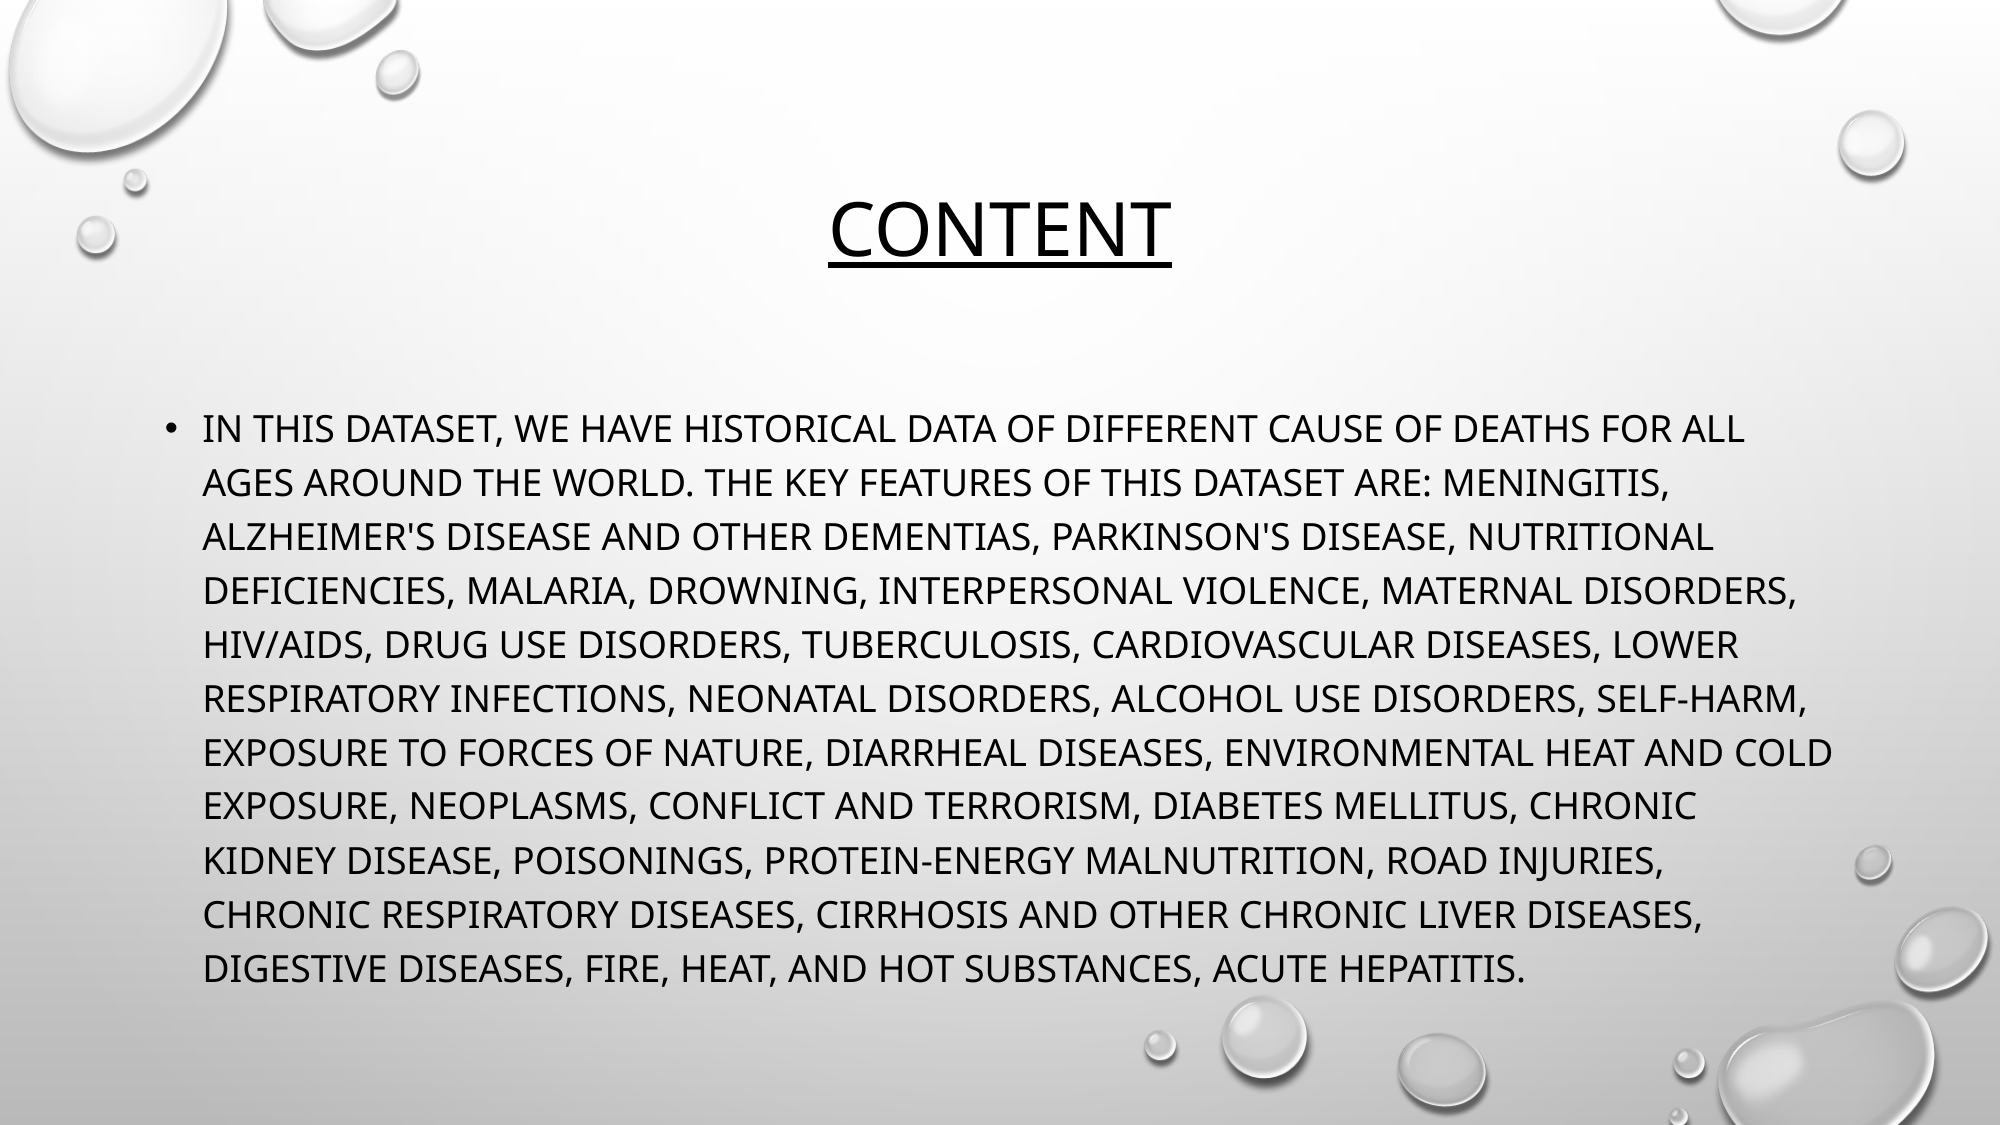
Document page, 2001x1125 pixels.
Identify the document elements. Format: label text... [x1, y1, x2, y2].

picture [0, 0, 2000, 1125]
title Content [149, 101, 1851, 364]
list In this Dataset, we have Historical Data of different cause of deaths for all ages around the World. The key features of this Dataset are: Meningitis, Alzheimer's Disease and Other Dementias, Parkinson's Disease, Nutritional Deficiencies, Malaria, Drowning, Interpersonal Violence, Maternal Disorders, HIV/AIDS, Drug Use Disorders, Tuberculosis, Cardiovascular Diseases, Lower Respiratory Infections, Neonatal Disorders, Alcohol Use Disorders, Self-harm, Exposure to Forces of Nature, Diarrheal Diseases, Environmental Heat and Cold Exposure, Neoplasms, Conflict and Terrorism, Diabetes Mellitus, Chronic Kidney Disease, Poisonings, Protein-Energy Malnutrition, Road Injuries, Chronic Respiratory Diseases, Cirrhosis and Other Chronic Liver Diseases, Digestive Diseases, Fire, Heat, and Hot Substances, Acute Hepatitis. [149, 388, 1850, 950]
